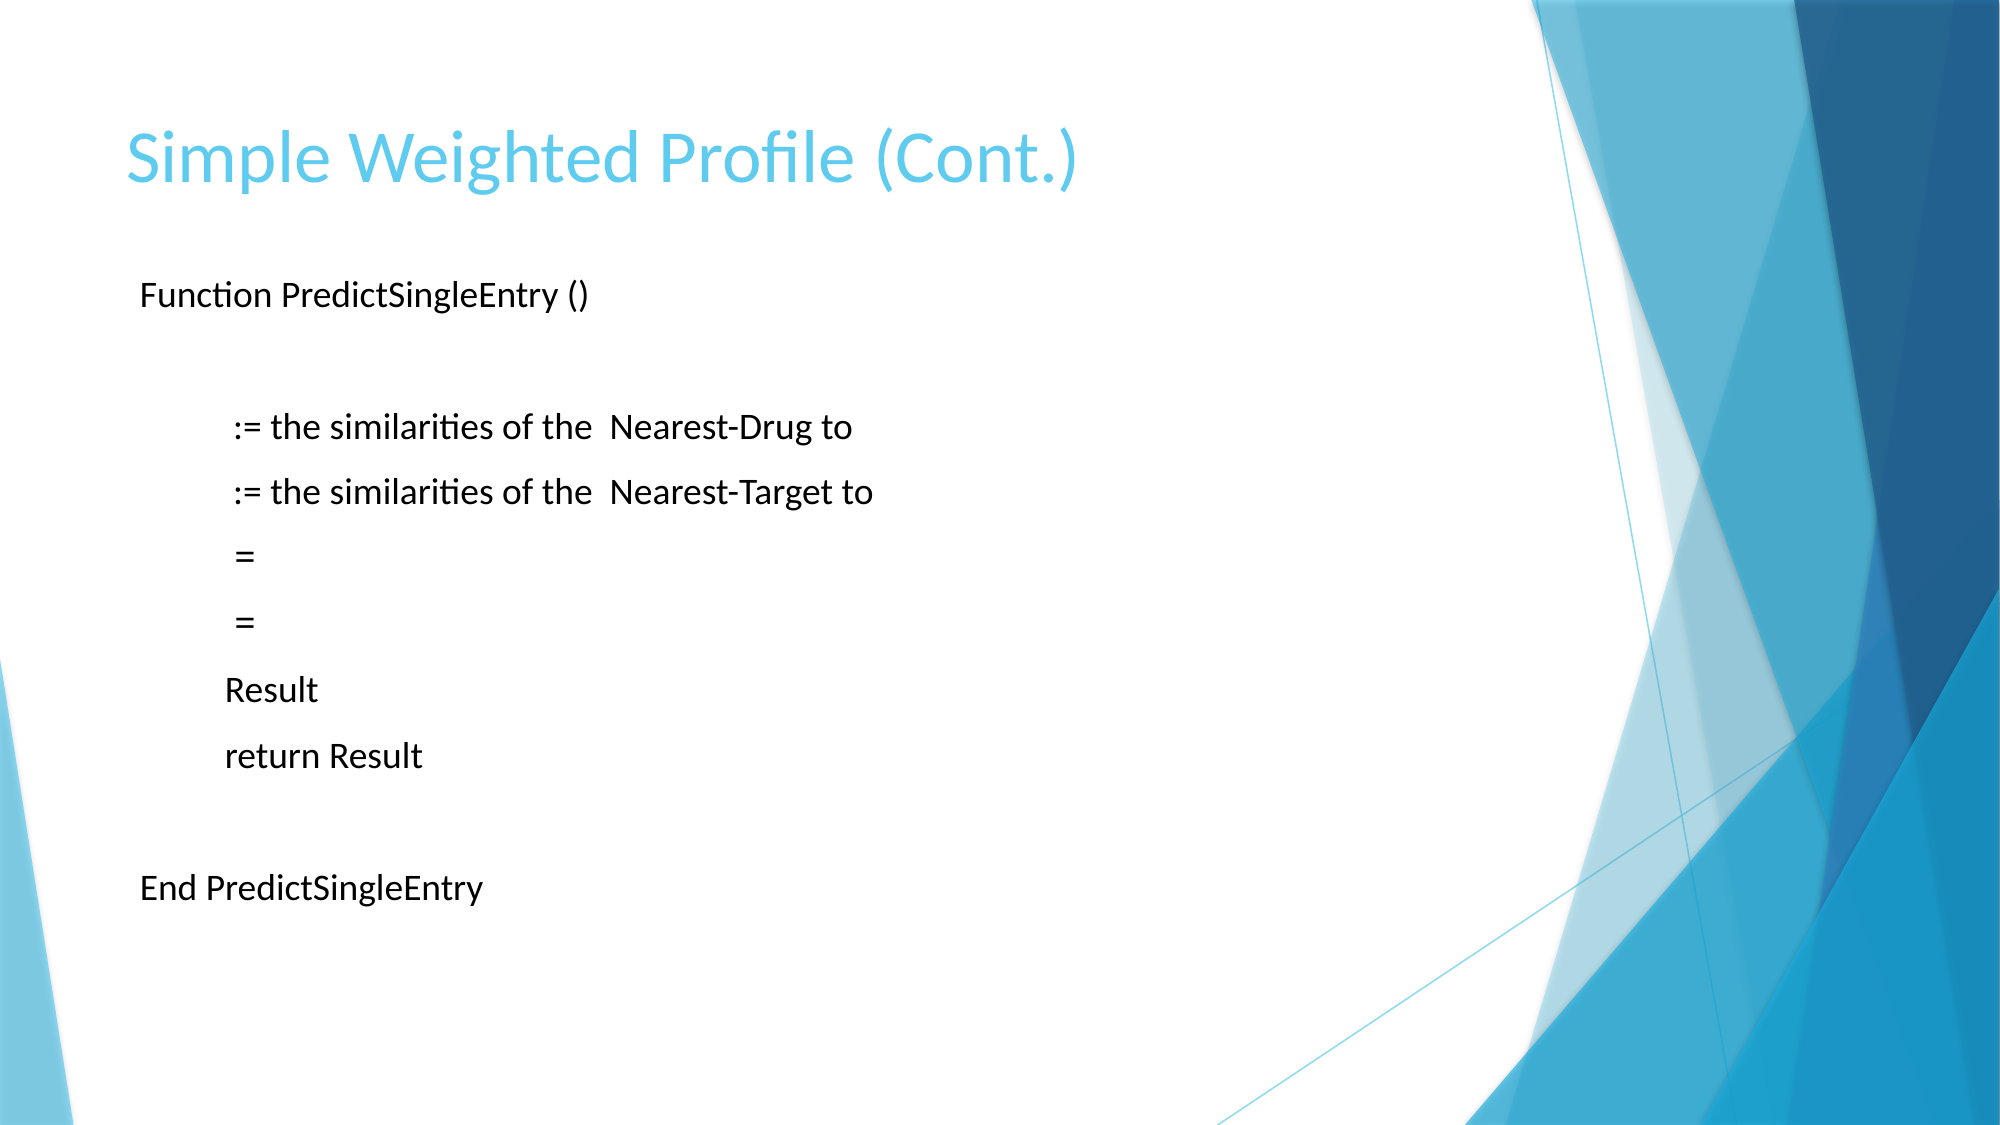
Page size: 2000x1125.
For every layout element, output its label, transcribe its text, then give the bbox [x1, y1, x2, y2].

title Simple Weighted Profile (Cont.) [111, 99, 1521, 275]
text_box [111, 275, 1625, 988]
